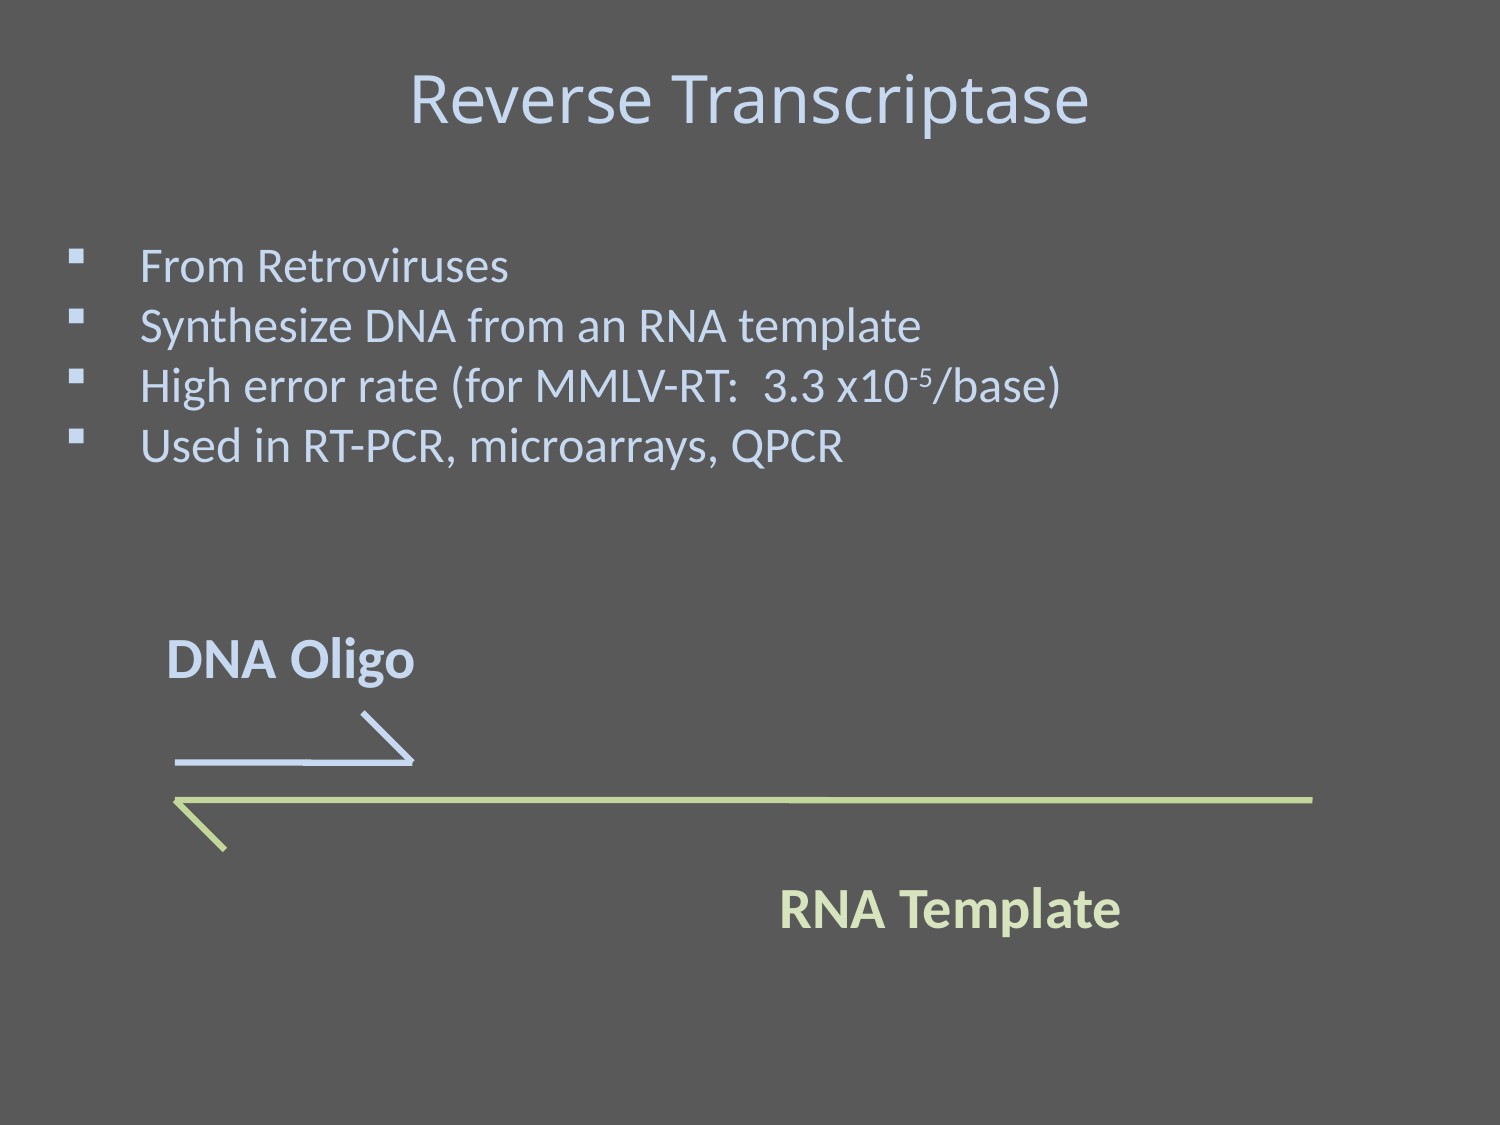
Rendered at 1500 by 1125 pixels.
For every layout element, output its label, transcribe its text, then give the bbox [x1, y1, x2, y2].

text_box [362, 712, 413, 763]
text_box Reverse Transcriptase [0, 49, 1500, 145]
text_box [174, 799, 226, 851]
text_box RNA Template [765, 862, 1138, 948]
text_box DNA Oligo [151, 612, 432, 698]
text_box From Retroviruses Synthesize DNA from an RNA template High error rate (for MMLV-RT: 3.3 x10-5/base) Used in RT-PCR, microarrays, QPCR [50, 224, 1288, 540]
